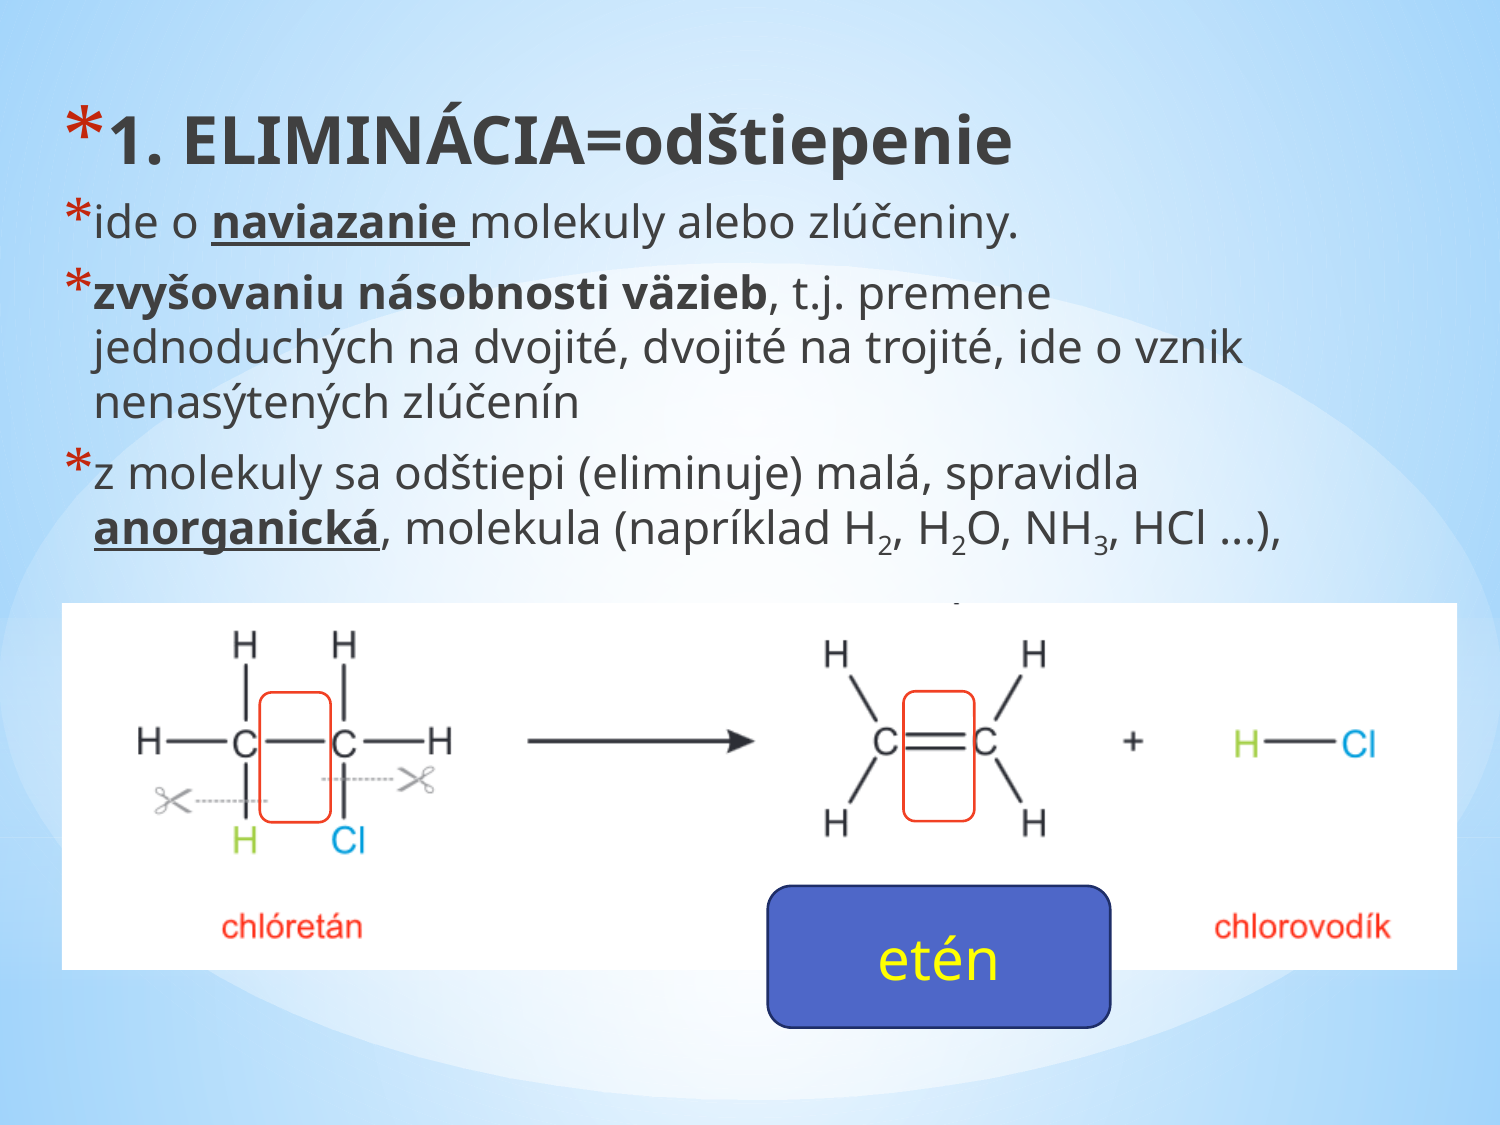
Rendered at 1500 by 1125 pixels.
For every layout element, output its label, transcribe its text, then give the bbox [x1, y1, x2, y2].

text_box 1. ELIMINÁCIA=odštiepenie ide o naviazanie molekuly alebo zlúčeniny. zvyšovaniu násobnosti väzieb, t.j. premene jednoduchých na dvojité, dvojité na trojité, ide o vznik nenasýtených zlúčenín z molekuly sa odštiepi (eliminuje) malá, spravidla anorganická, molekula (napríklad H2, H2O, NH3, HCl ...), [41, 90, 1377, 587]
picture [61, 602, 1458, 970]
text_box etén [766, 978, 1112, 1029]
